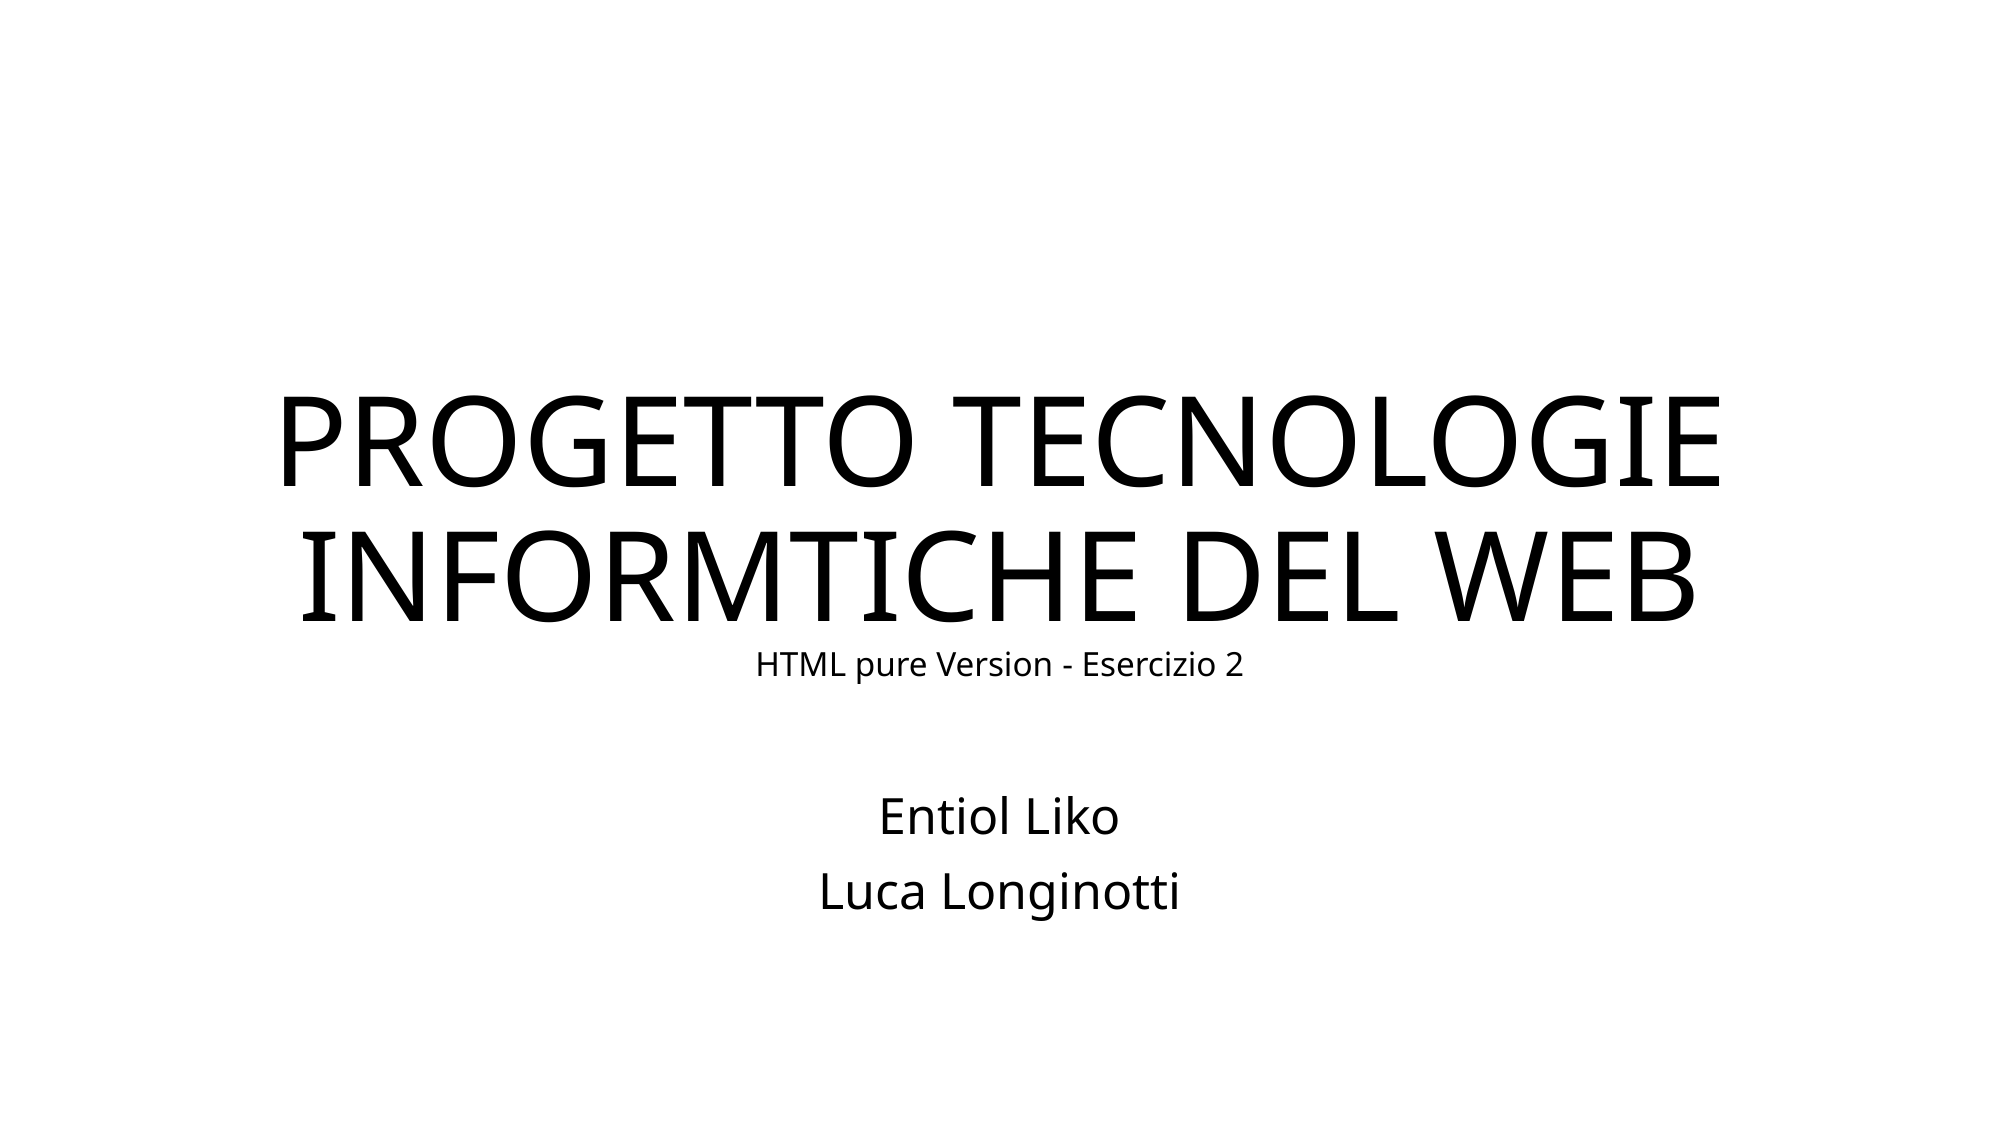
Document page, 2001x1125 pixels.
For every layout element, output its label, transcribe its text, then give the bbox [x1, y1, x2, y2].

subtitle Entiol Liko Luca Longinotti [249, 784, 1750, 1056]
title PROGETTO TECNOLOGIE INFORMTICHE DEL WEB HTML pure Version - Esercizio 2 [249, 126, 1750, 692]
